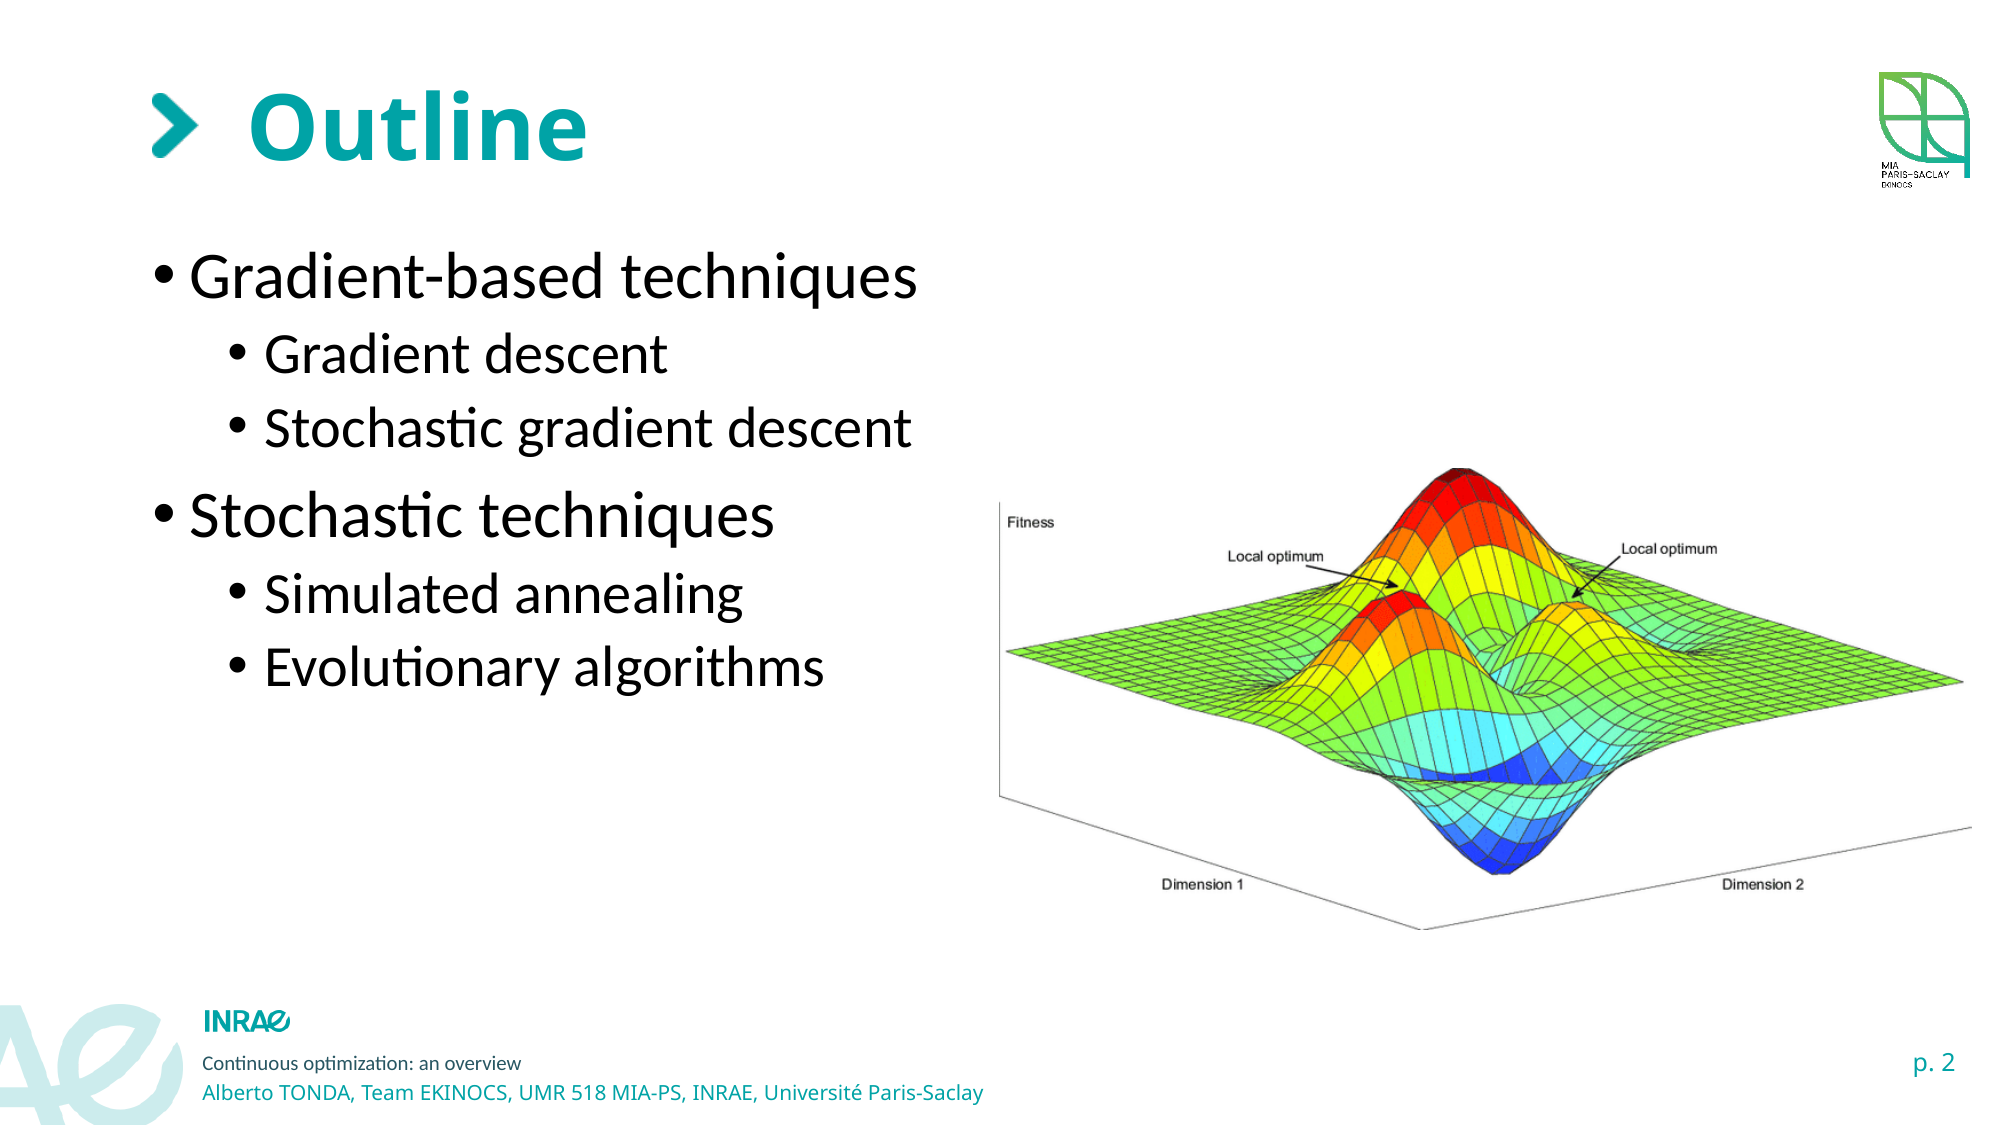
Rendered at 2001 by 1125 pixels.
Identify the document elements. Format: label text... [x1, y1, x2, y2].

picture [152, 93, 200, 158]
picture [0, 996, 329, 1125]
picture [999, 468, 1972, 930]
picture [1862, 54, 1986, 205]
title Outline [137, 59, 1863, 203]
list Gradient-based techniques Gradient descent Stochastic gradient descent Stochastic techniques Simulated annealing Evolutionary algorithms [137, 233, 1863, 1001]
